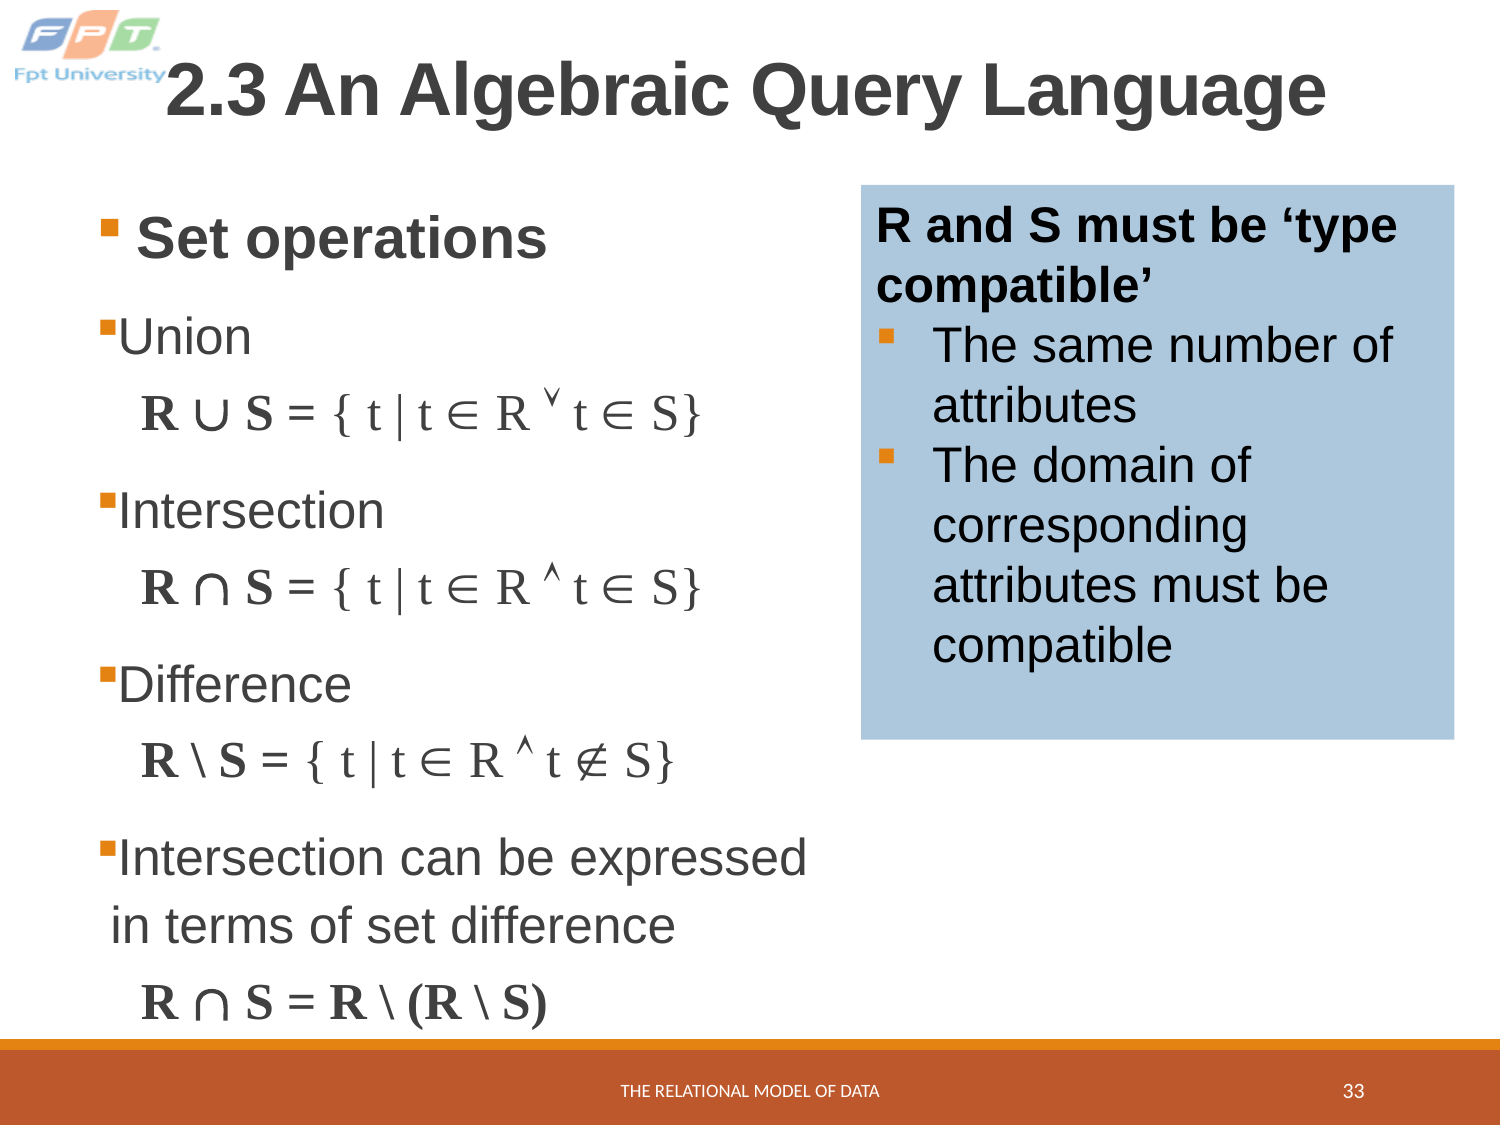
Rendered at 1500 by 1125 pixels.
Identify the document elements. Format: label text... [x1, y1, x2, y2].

text_box R and S must be ‘type compatible’ The same number of attributes The domain of corresponding attributes must be compatible [861, 184, 1455, 740]
list Set operations Union R  S = { t | t  R  t  S} Intersection R  S = { t | t  R  t  S} Difference R \ S = { t | t  R  t  S} Intersection can be expressed in terms of set difference R  S = R \ (R \ S) [96, 184, 860, 1044]
footer The Relational Model of Data [453, 1059, 1047, 1120]
table_cell 8 [15, 10, 166, 83]
slide_number 33 [1218, 1059, 1380, 1120]
title 2.3 An Algebraic Query Language [96, 47, 1399, 222]
